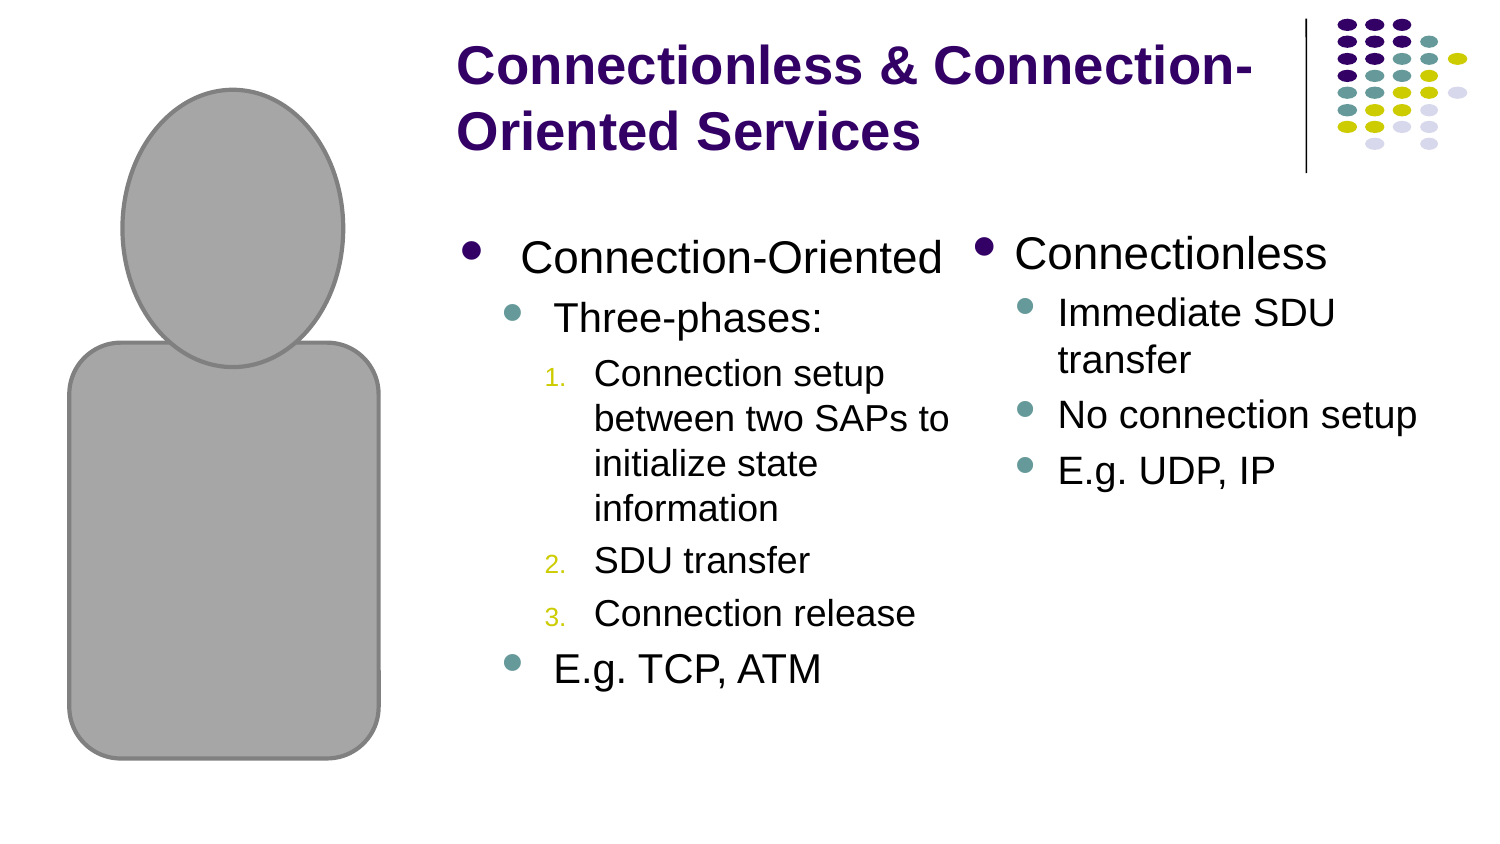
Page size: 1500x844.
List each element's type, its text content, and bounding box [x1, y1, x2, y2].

title Connectionless & Connection-Oriented Services [441, 43, 1370, 169]
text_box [69, 89, 379, 759]
list Connectionless Immediate SDU transfer No connection setup E.g. UDP, IP [957, 216, 1455, 793]
list Connection-Oriented Three-phases: Connection setup between two SAPs to initialize state information SDU transfer Connection release E.g. TCP, ATM [444, 220, 993, 797]
